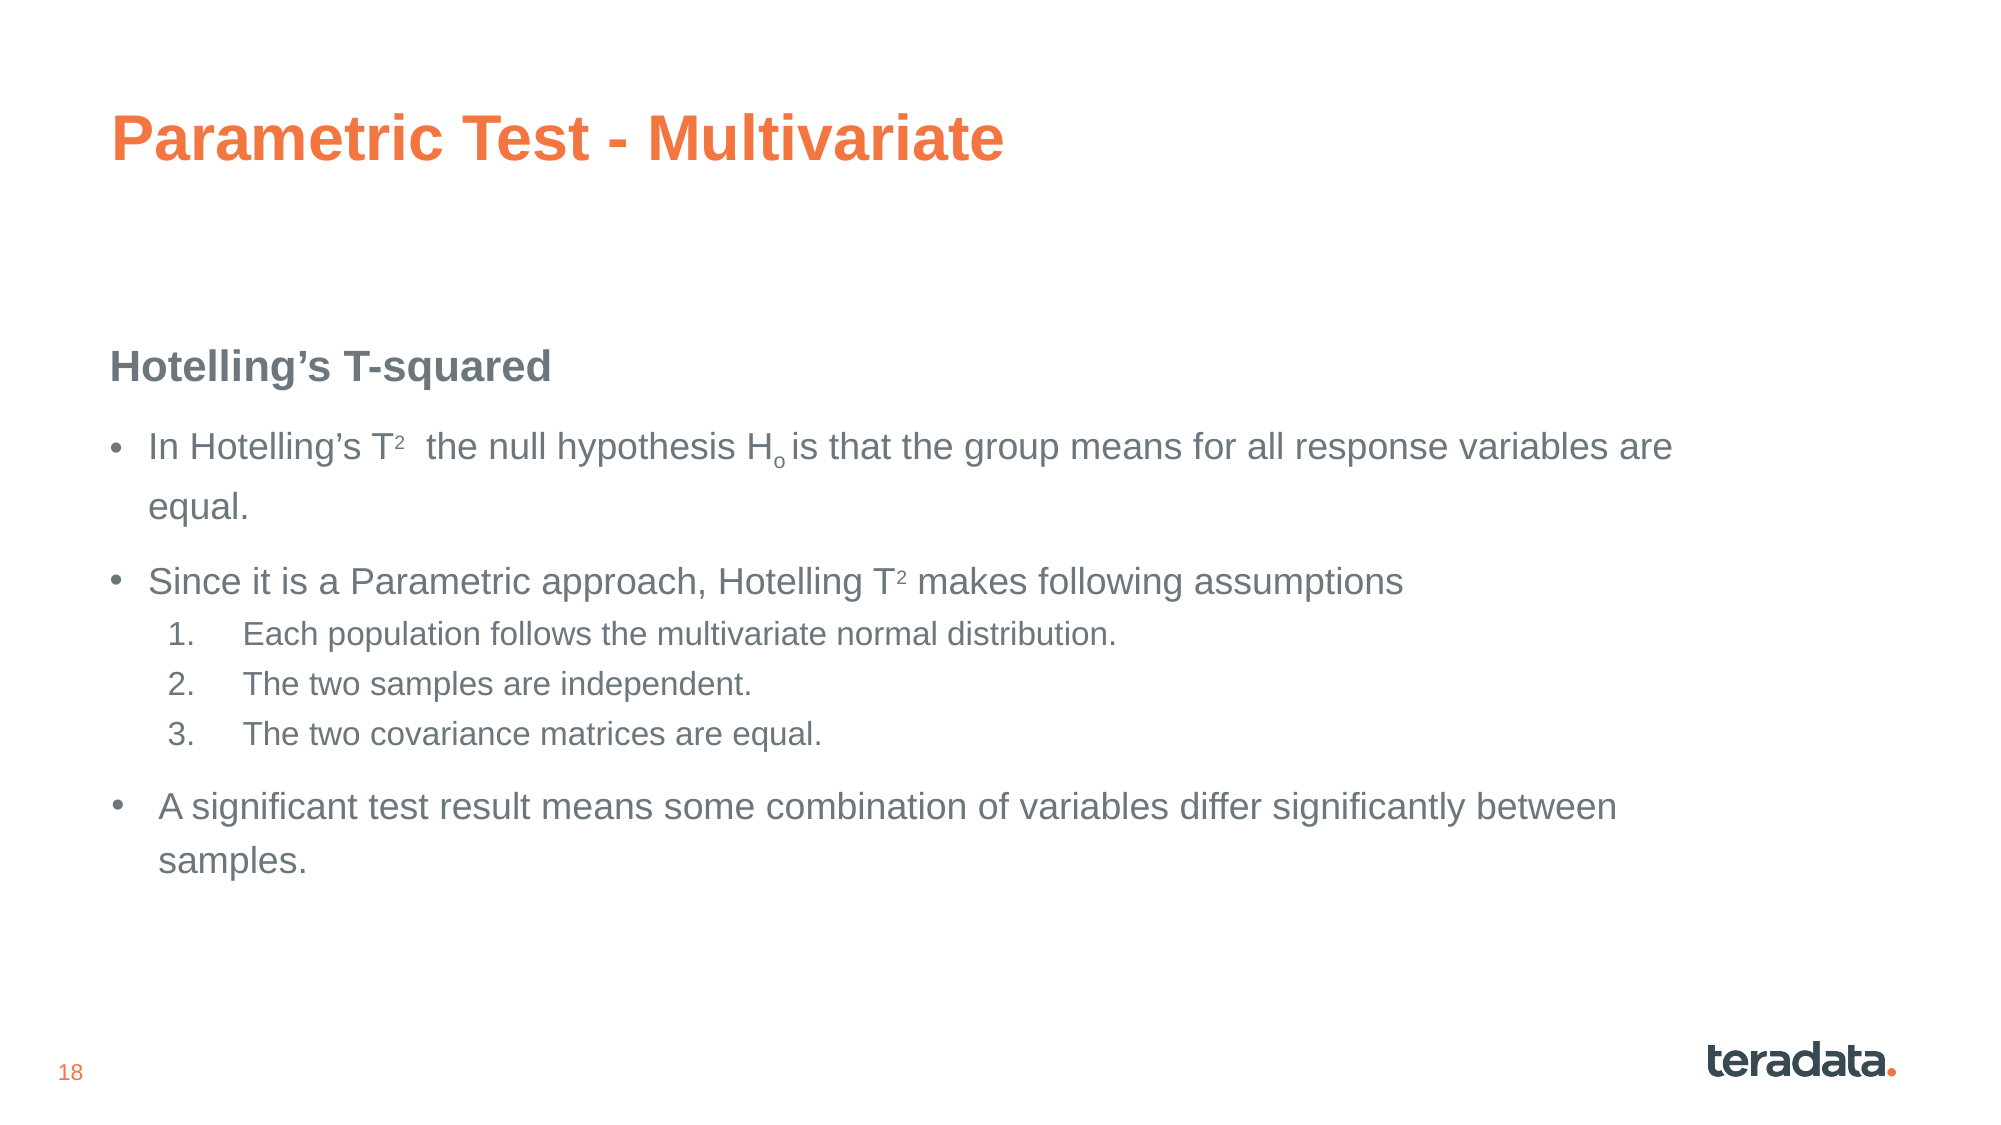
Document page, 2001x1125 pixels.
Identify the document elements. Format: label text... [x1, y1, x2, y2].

title Parametric Test - Multivariate [96, 64, 1822, 183]
picture [1708, 1041, 1896, 1077]
list Hotelling’s T-squared In Hotelling’s T2 the null hypothesis Ho is that the group means for all response variables are equal. Since it is a Parametric approach, Hotelling T2 makes following assumptions Each population follows the multivariate normal distribution. The two samples are independent. The two covariance matrices are equal. A significant test result means some combination of variables differ significantly between samples. [94, 320, 1723, 975]
